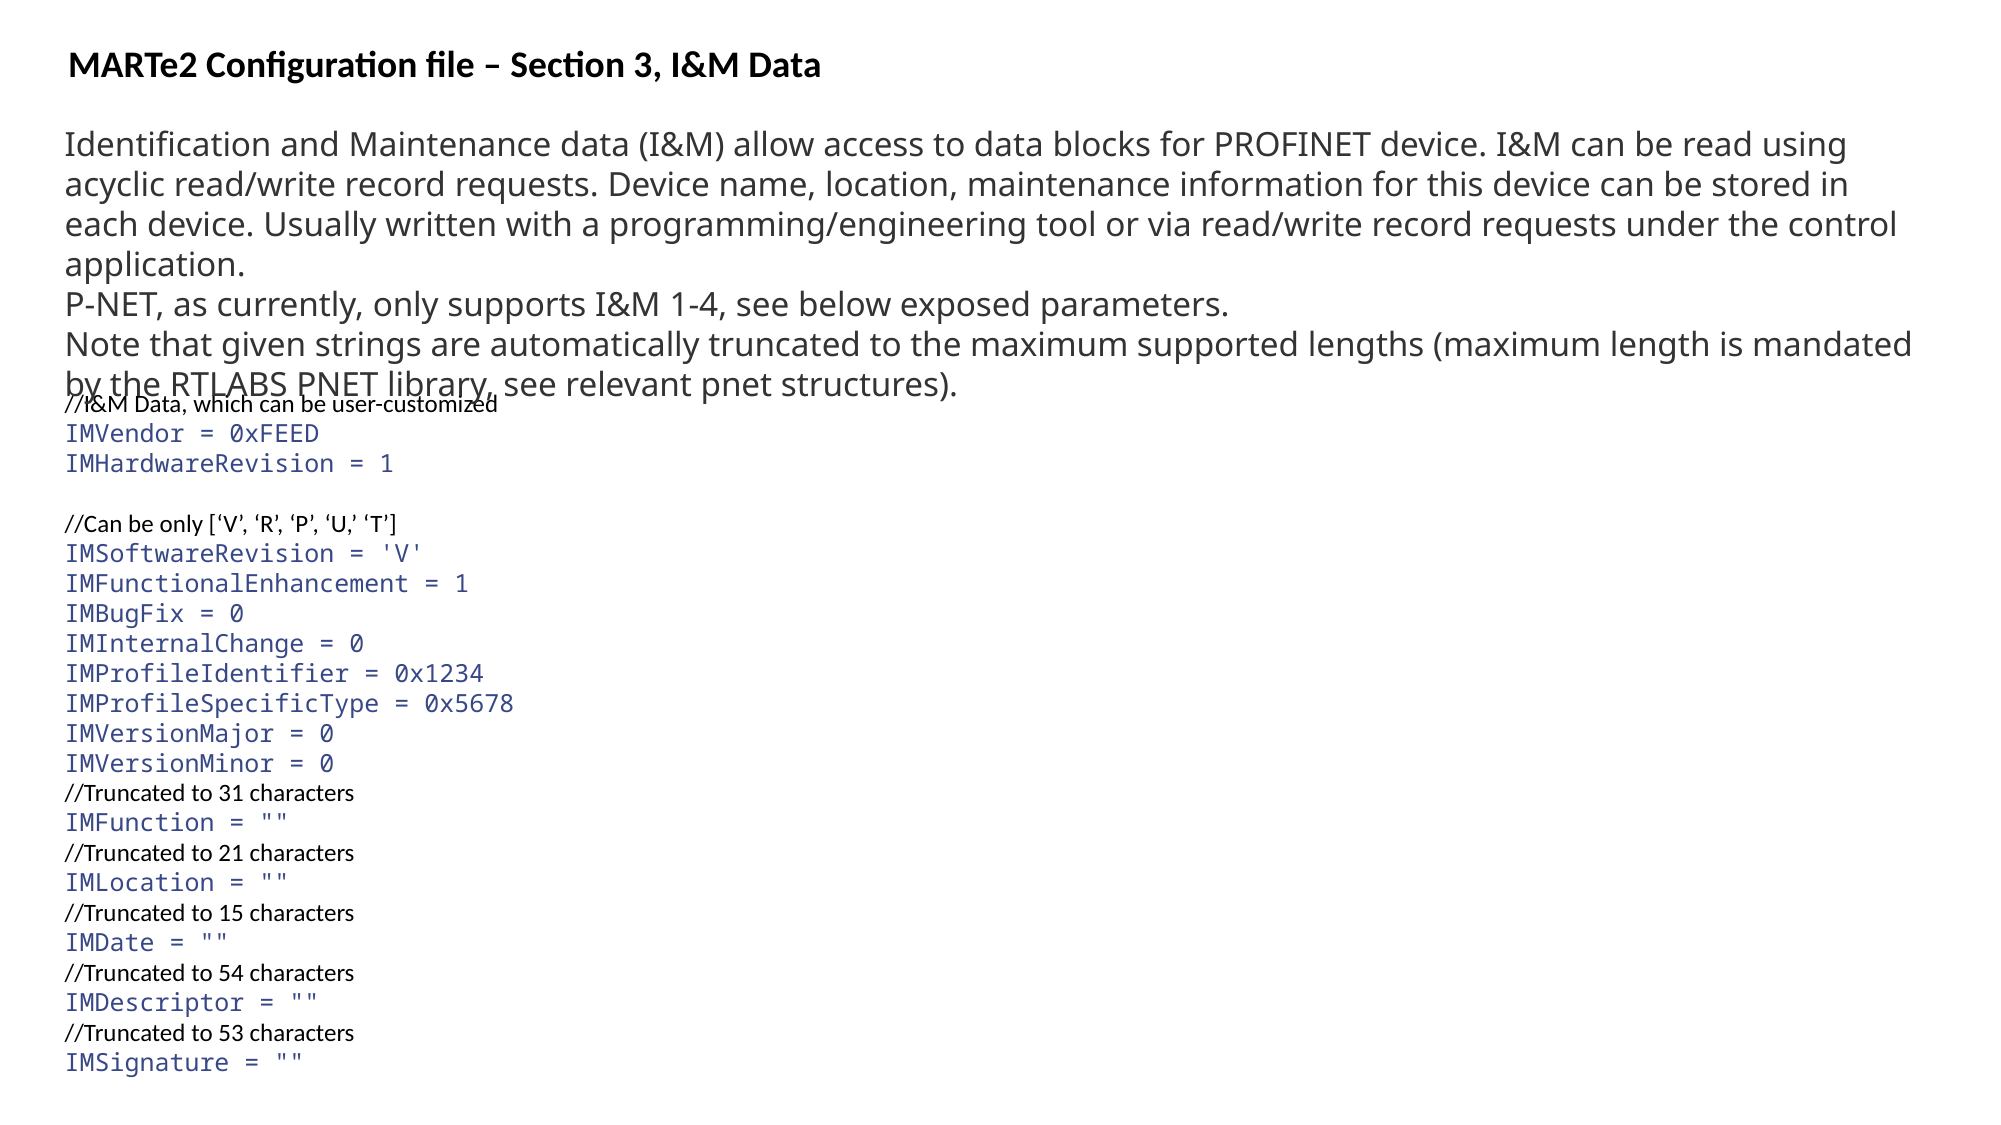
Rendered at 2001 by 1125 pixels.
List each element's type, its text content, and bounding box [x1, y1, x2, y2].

text_box Identification and Maintenance data (I&M) allow access to data blocks for PROFINET device. I&M can be read using acyclic read/write record requests. Device name, location, maintenance information for this device can be stored in each device. Usually written with a programming/engineering tool or via read/write record requests under the control application. P-NET, as currently, only supports I&M 1-4, see below exposed parameters. Note that given strings are automatically truncated to the maximum supported lengths (maximum length is mandated by the RTLABS PNET library, see relevant pnet structures). [49, 115, 1933, 410]
text_box MARTe2 Configuration file – Section 3, I&M Data [53, 32, 838, 93]
text_box //I&M Data, which can be user-customized IMVendor = 0xFEED IMHardwareRevision = 1 //Can be only [‘V’, ‘R’, ‘P’, ‘U,’ ‘T’] IMSoftwareRevision = 'V' IMFunctionalEnhancement = 1 IMBugFix = 0 IMInternalChange = 0 IMProfileIdentifier = 0x1234 IMProfileSpecificType = 0x5678 IMVersionMajor = 0 IMVersionMinor = 0 //Truncated to 31 characters IMFunction = "" //Truncated to 21 characters IMLocation = "" //Truncated to 15 characters IMDate = "" //Truncated to 54 characters IMDescriptor = "" //Truncated to 53 characters IMSignature = "" [49, 410, 1047, 1104]
